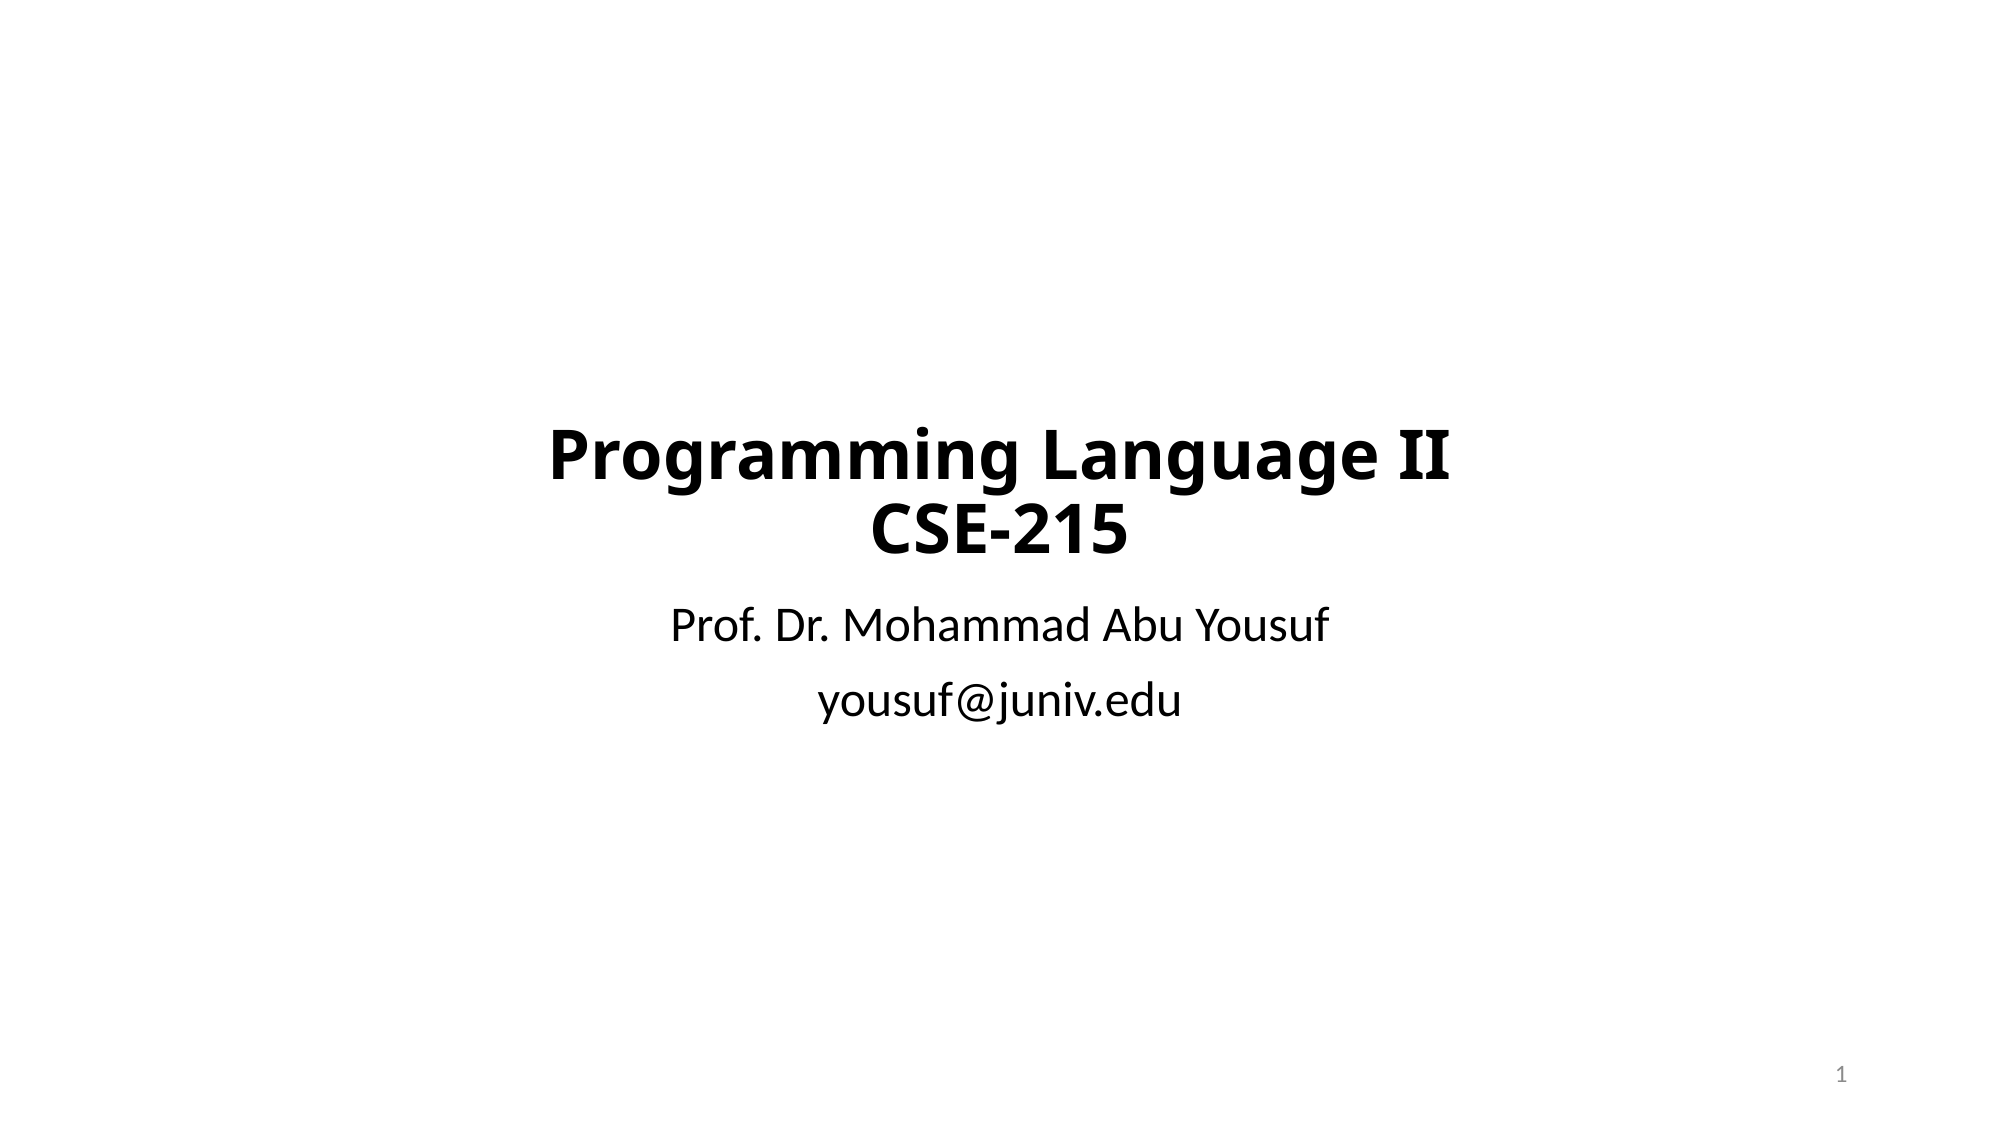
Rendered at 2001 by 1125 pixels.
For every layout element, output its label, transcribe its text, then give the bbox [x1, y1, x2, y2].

subtitle Prof. Dr. Mohammad Abu Yousuf yousuf@juniv.edu [249, 590, 1750, 863]
title Programming Language II CSE-215 [249, 184, 1750, 576]
slide_number 1 [1412, 1042, 1863, 1103]
